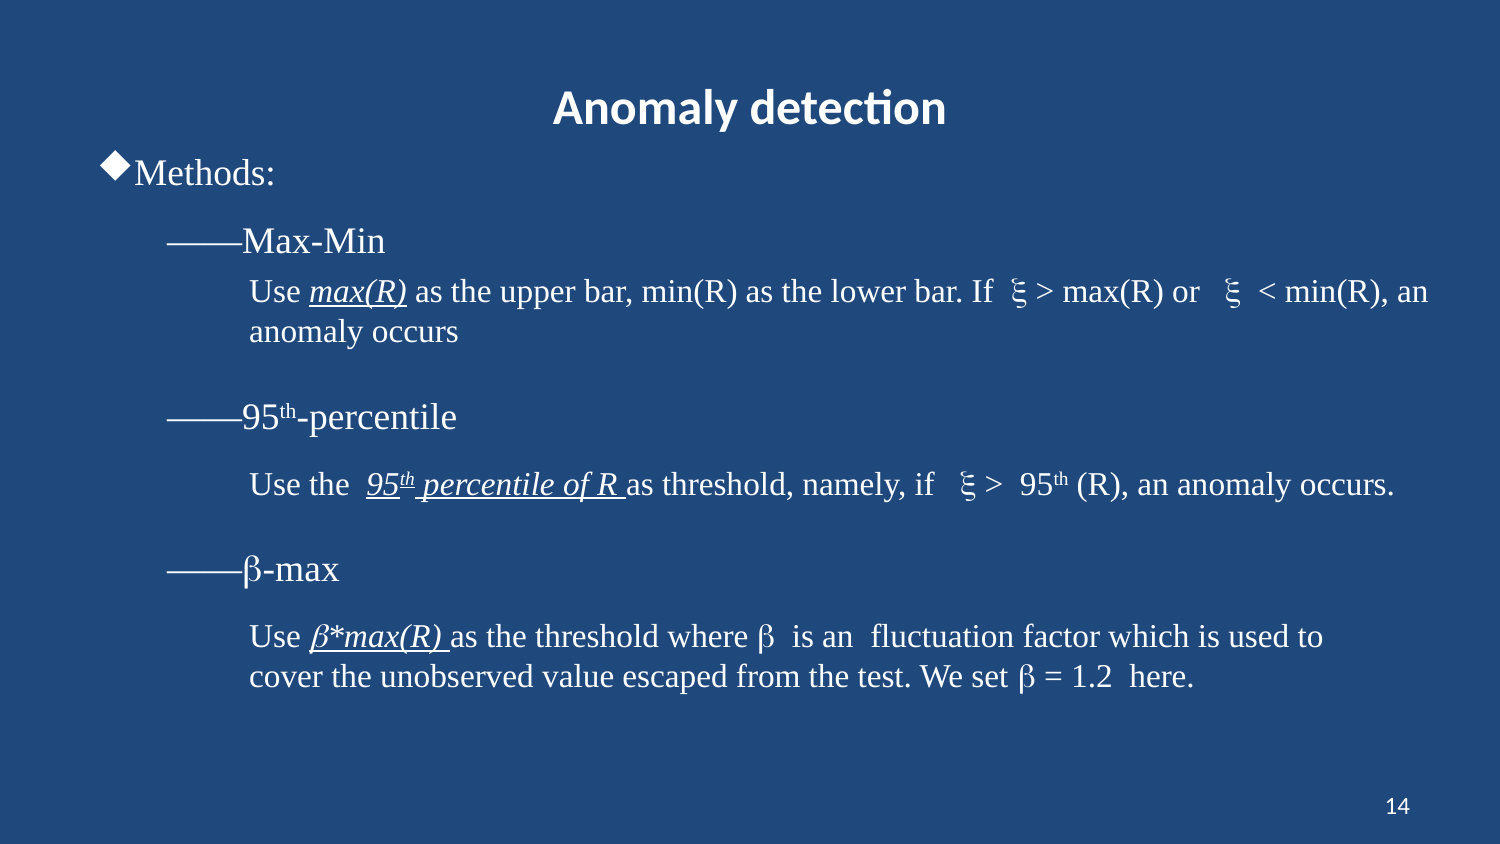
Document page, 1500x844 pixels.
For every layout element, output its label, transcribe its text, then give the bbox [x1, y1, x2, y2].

text_box Methods: [82, 140, 422, 201]
text_box ——-max [152, 536, 493, 597]
text_box Use max(R) as the upper bar, min(R) as the lower bar. If  > max(R) or  < min(R), an anomaly occurs [234, 262, 1465, 357]
text_box ——95th-percentile [152, 384, 493, 445]
text_box Use *max(R) as the threshold where  is an fluctuation factor which is used to cover the unobserved value escaped from the test. We set  = 1.2 here. [234, 607, 1418, 702]
title Anomaly detection [75, 33, 1425, 175]
text_box ——Max-Min [152, 208, 493, 269]
text_box Use the 95th percentile of R as threshold, namely, if  > 95th (R), an anomaly occurs. [234, 454, 1465, 510]
slide_number 14 [1074, 782, 1425, 827]
